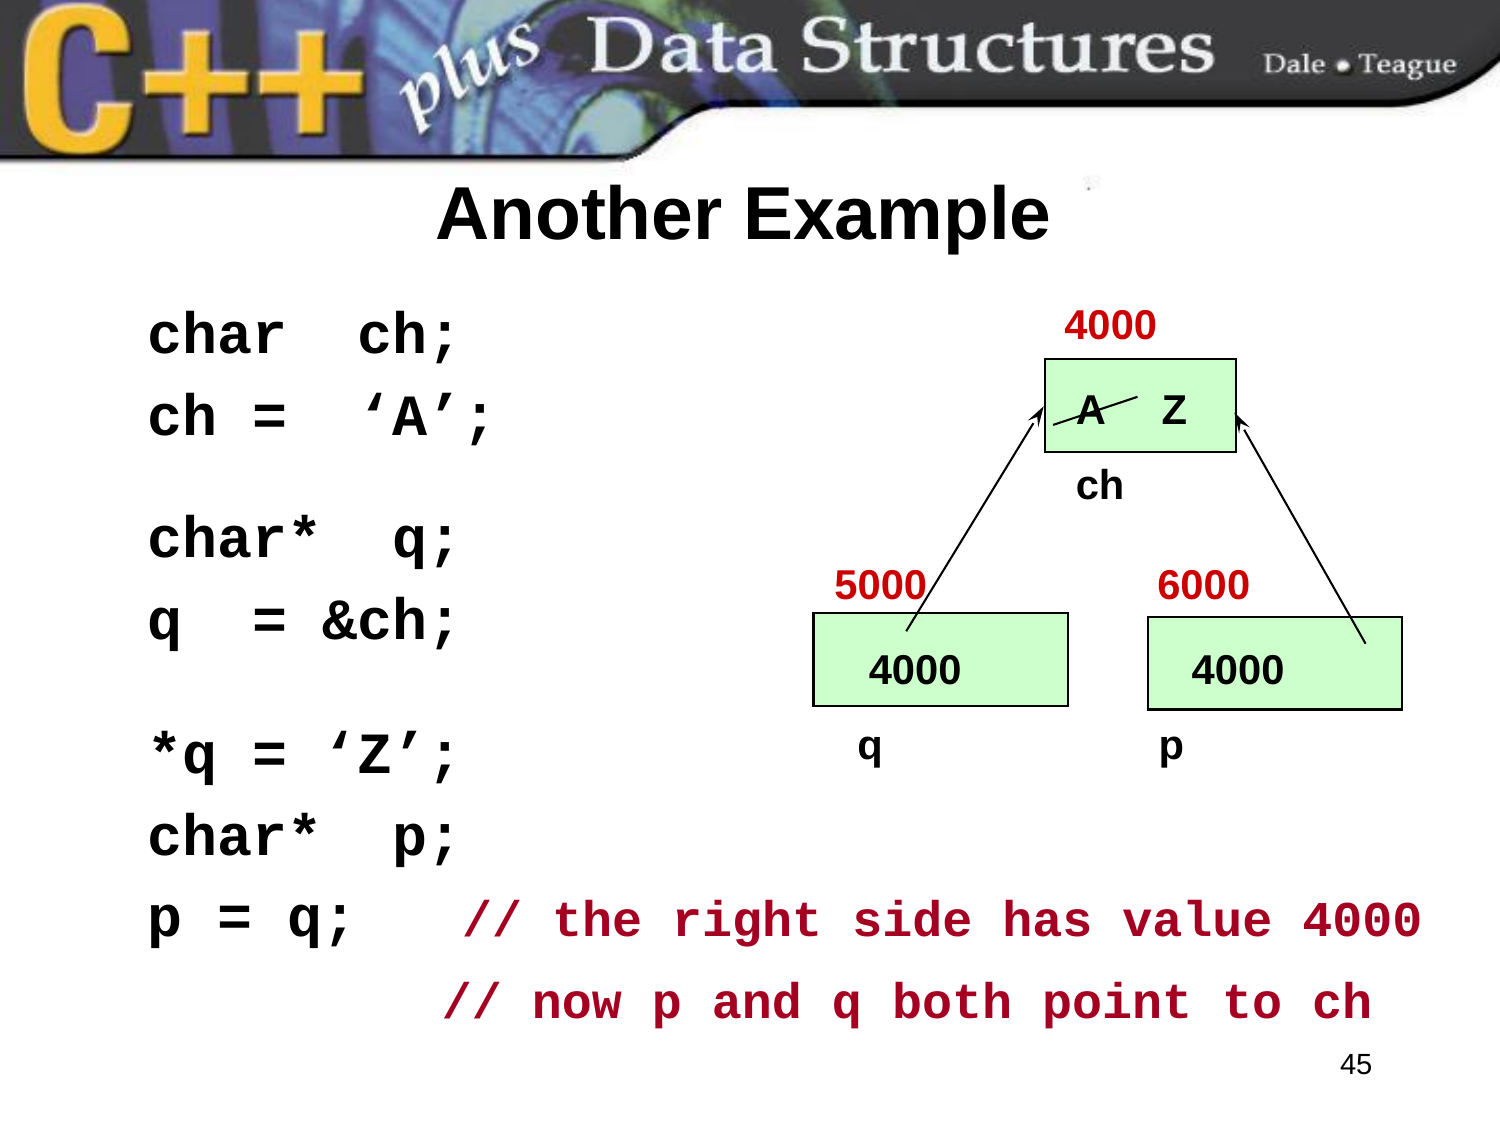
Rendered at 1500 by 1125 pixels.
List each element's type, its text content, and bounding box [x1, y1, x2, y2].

title Another Example [99, 75, 1388, 263]
list char ch; ch = ‘A’; char* q; q = &ch; *q = ‘Z’; char* p; p = q; // the right side has value 4000 // now p and q both point to ch [96, 287, 1454, 1069]
text_box 4000 A Z ch 5000 6000 4000 4000 q p [819, 290, 1382, 826]
text_box [1241, 418, 1250, 428]
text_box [813, 358, 1237, 707]
picture [0, 0, 1500, 1125]
slide_number 45 [1287, 1069, 1388, 1101]
